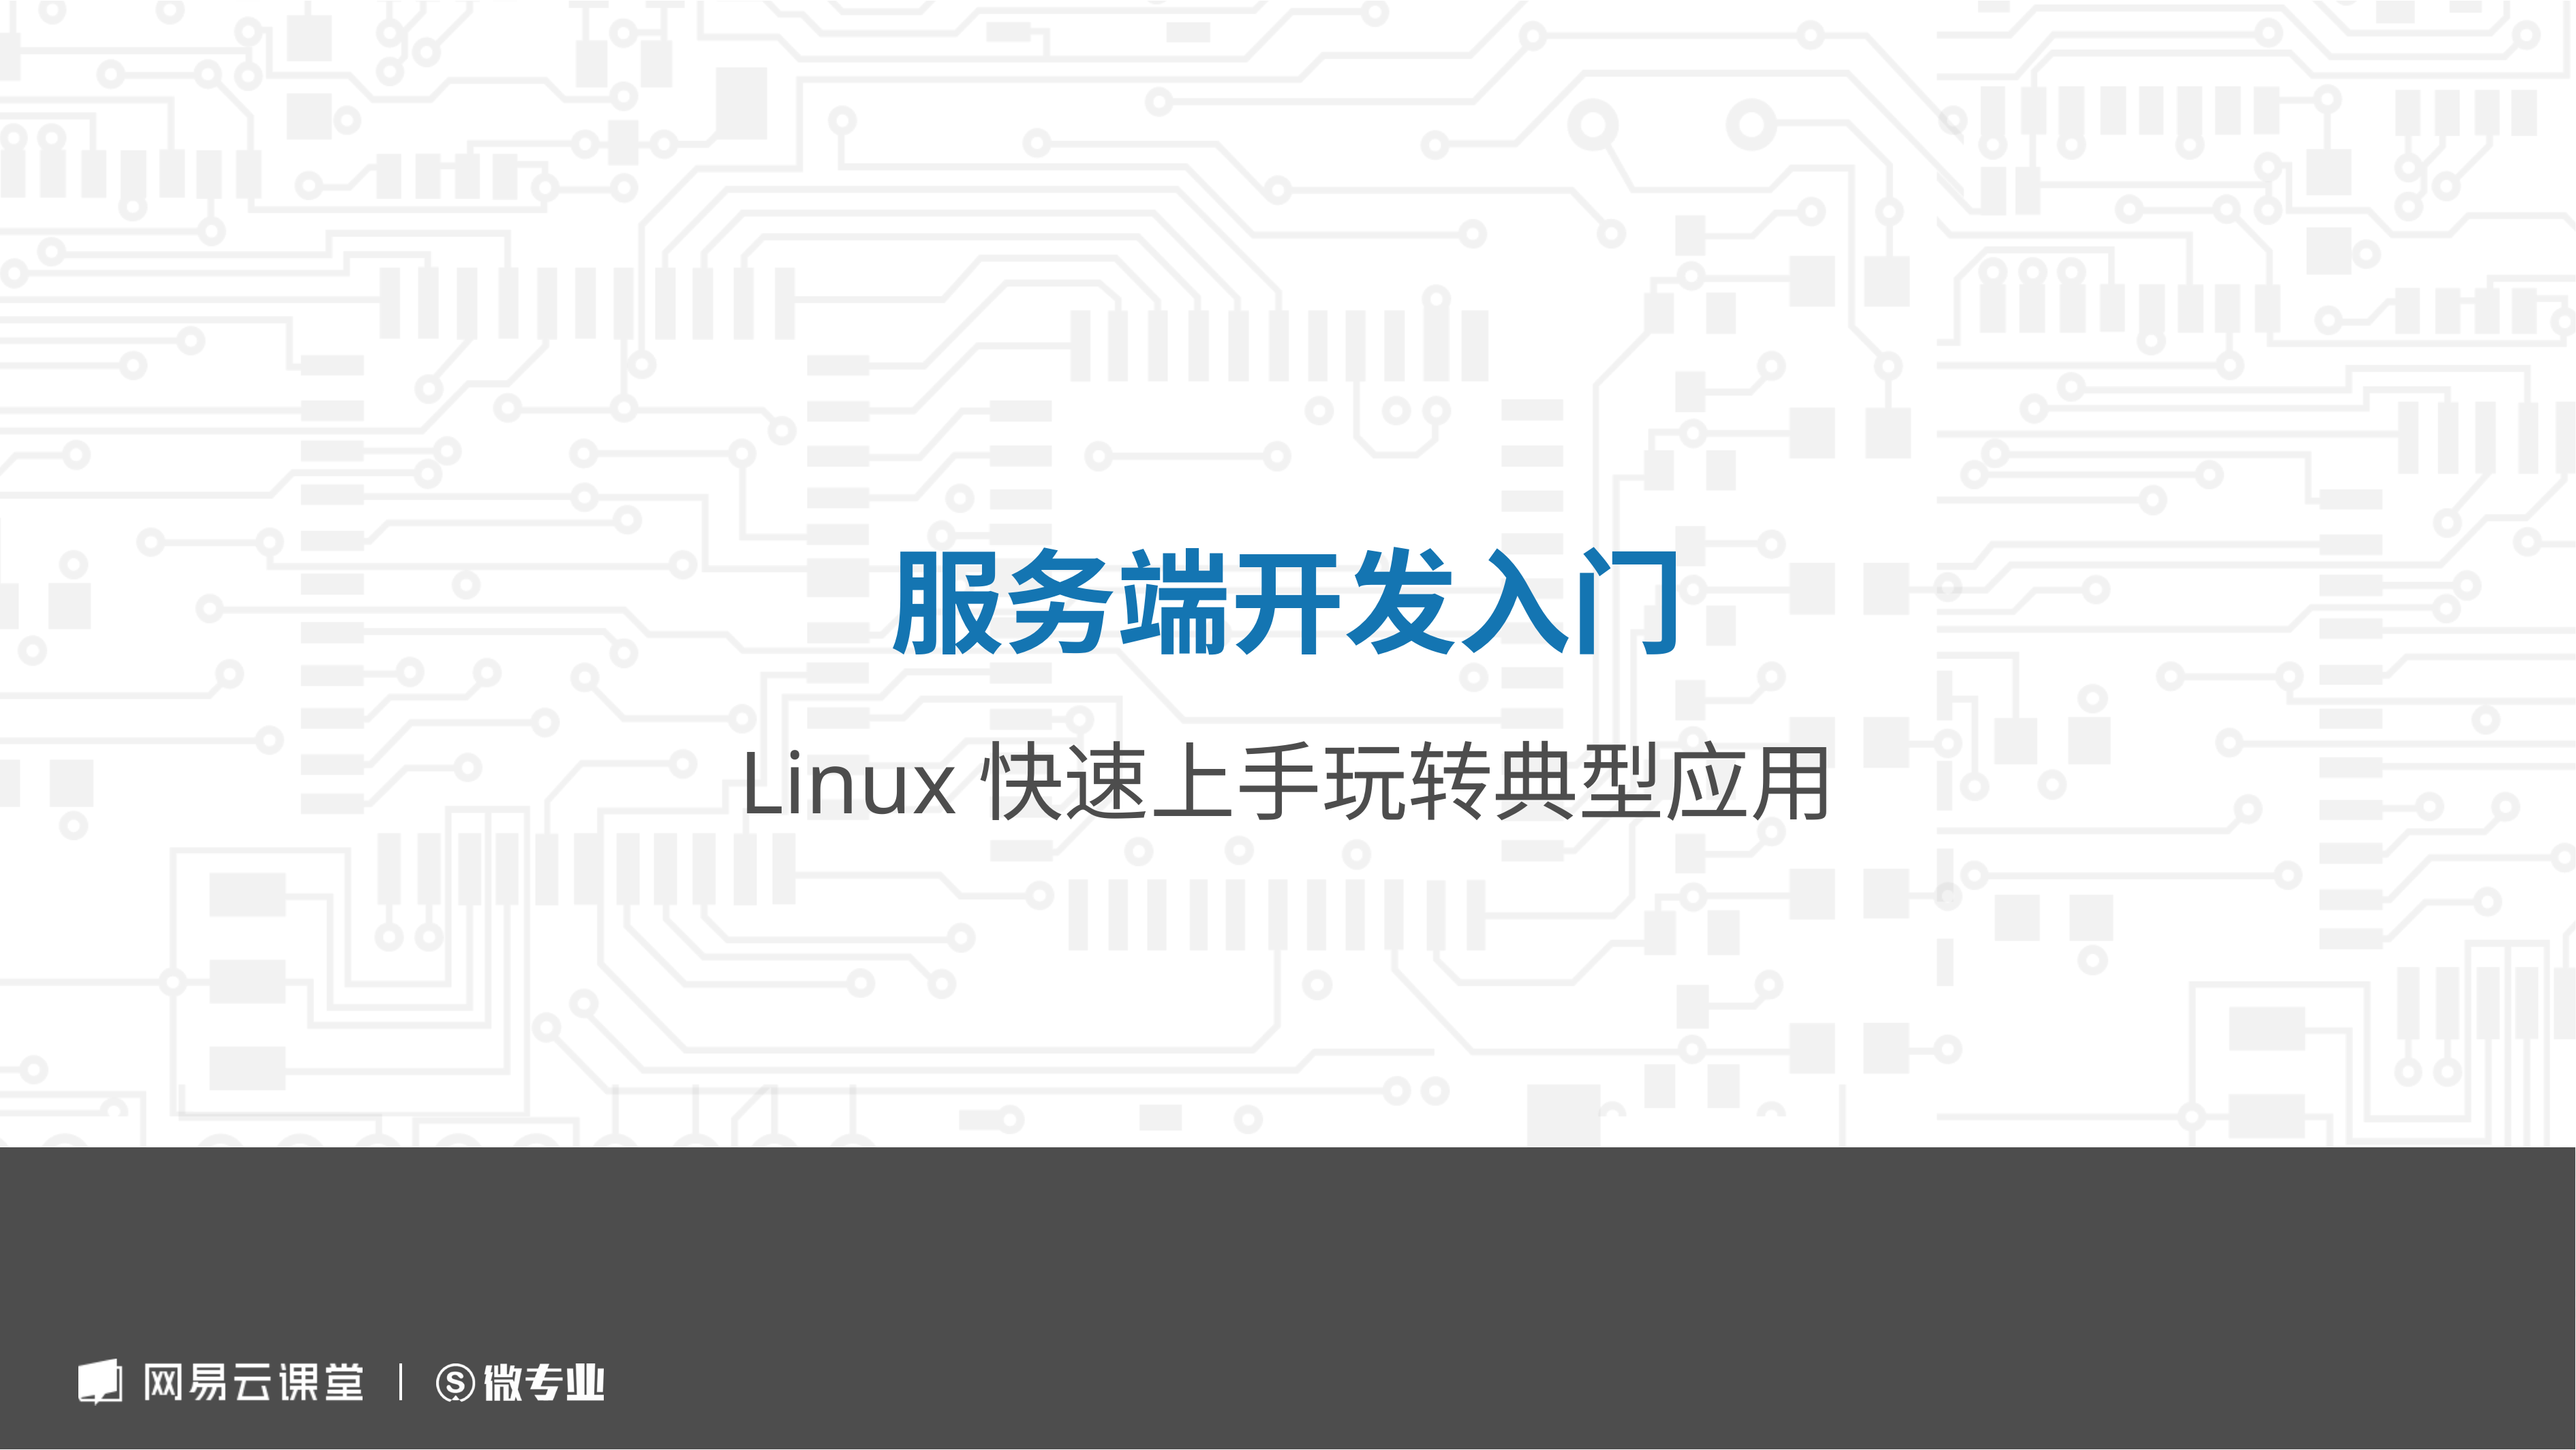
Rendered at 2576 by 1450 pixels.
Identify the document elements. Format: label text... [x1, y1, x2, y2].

list Linux快速上手玩转典型应用 [346, 671, 2230, 821]
list 服务端开发入门 [416, 457, 2160, 635]
picture [436, 1363, 604, 1402]
picture [78, 1359, 363, 1406]
picture [0, 1, 2576, 1335]
